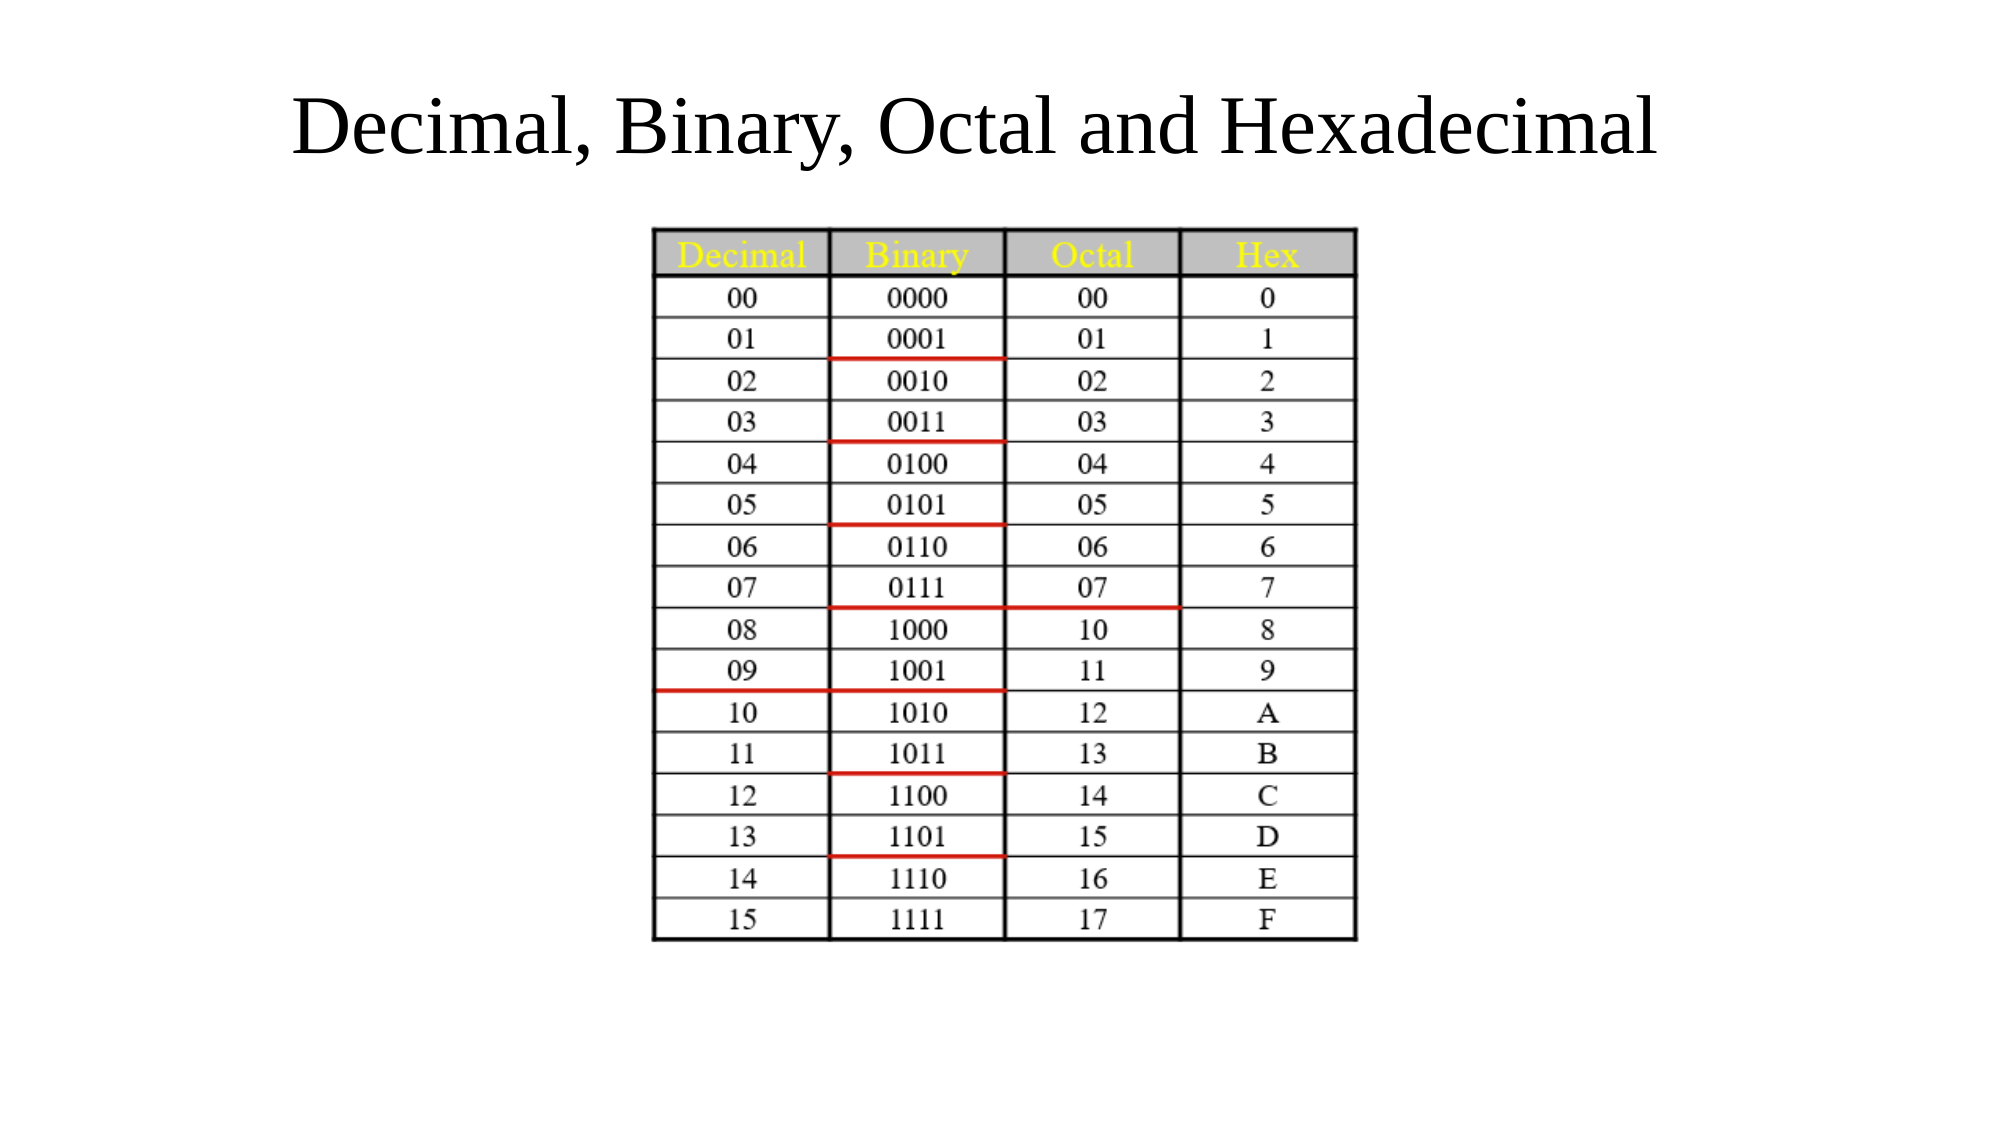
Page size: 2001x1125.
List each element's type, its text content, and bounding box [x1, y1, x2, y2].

title Decimal, Binary, Octal and Hexadecimal [226, 73, 1727, 179]
picture [636, 219, 1387, 975]
